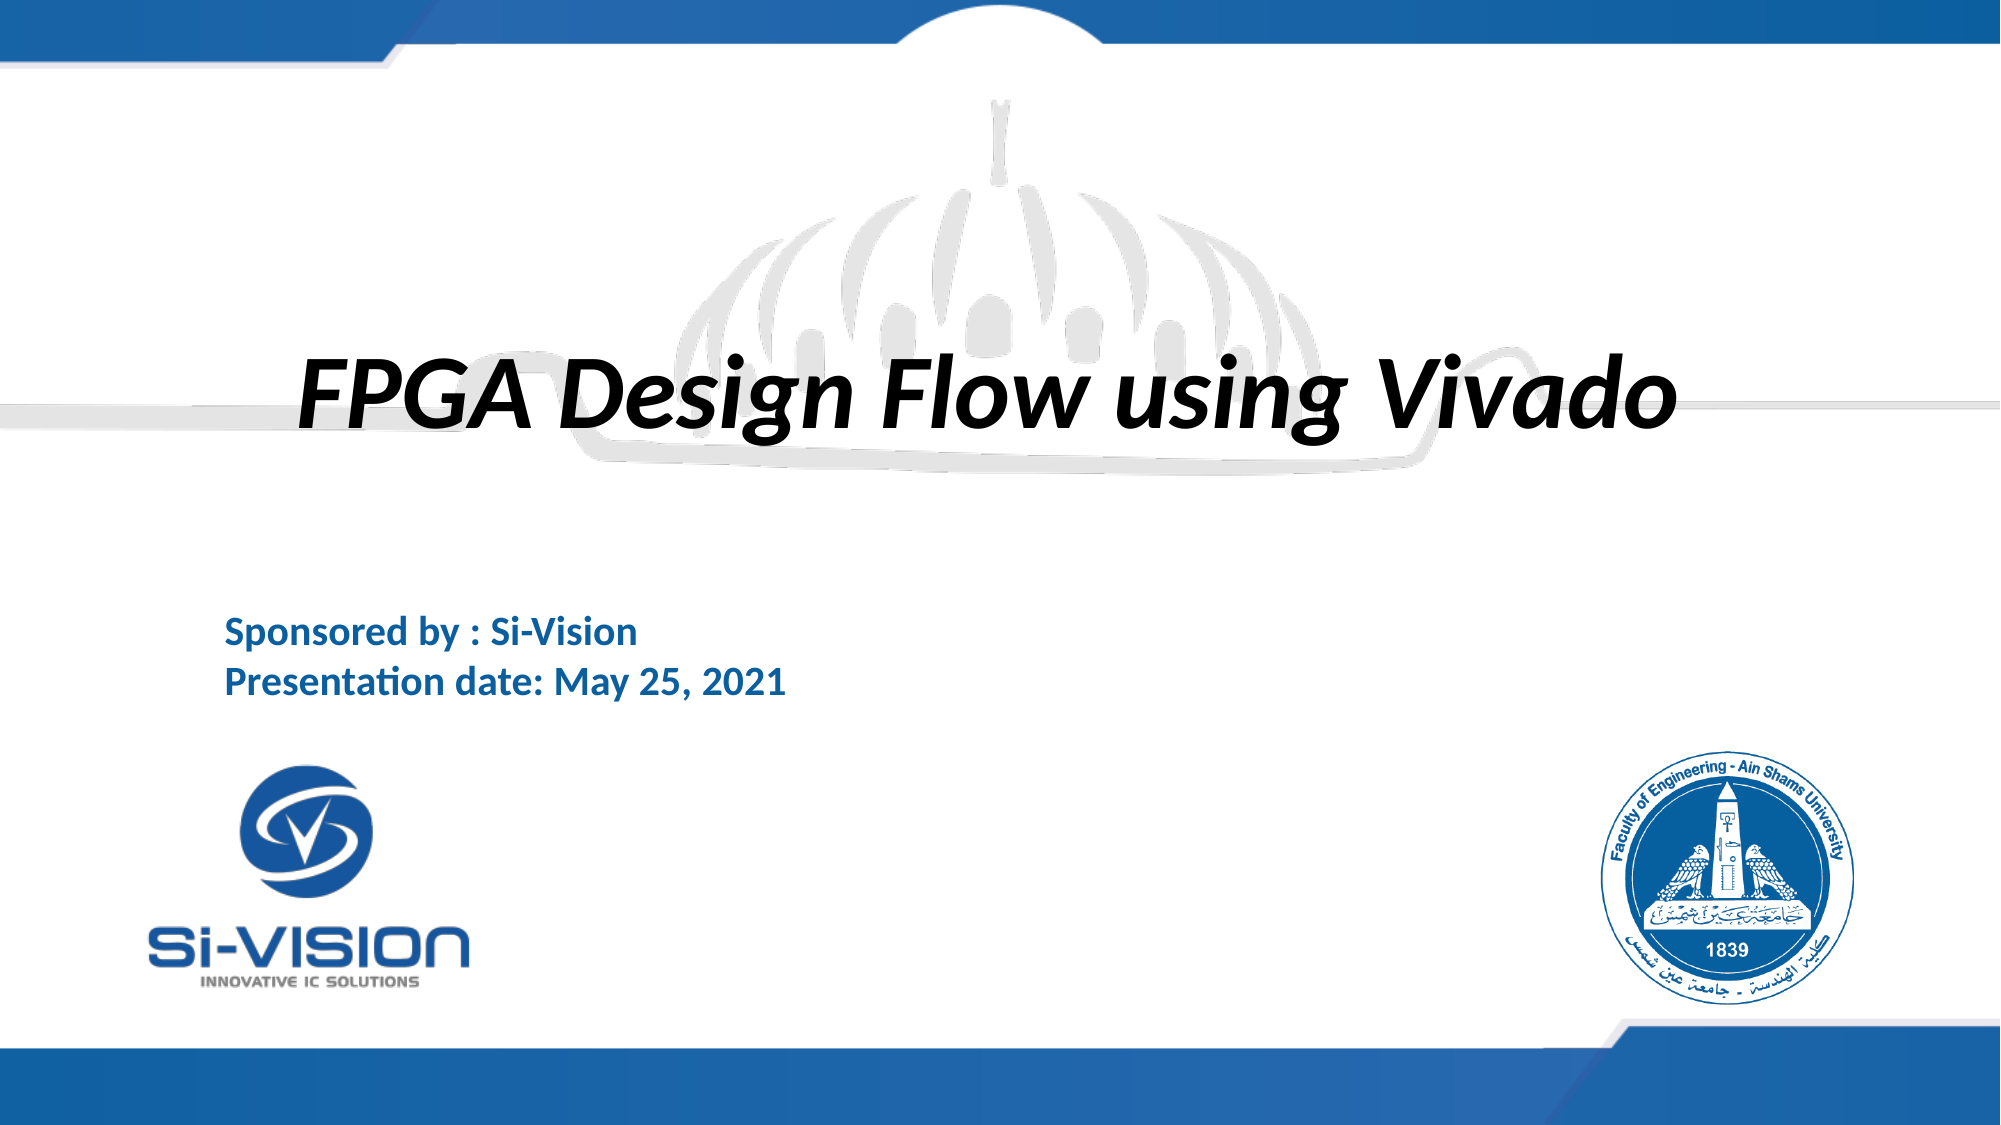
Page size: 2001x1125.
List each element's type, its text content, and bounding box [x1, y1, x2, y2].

picture [0, 0, 2000, 1125]
title FPGA Design Flow using Vivado [188, 300, 1789, 473]
list Sponsored by : Si-Vision Presentation date: May 25, 2021 [188, 596, 1185, 830]
